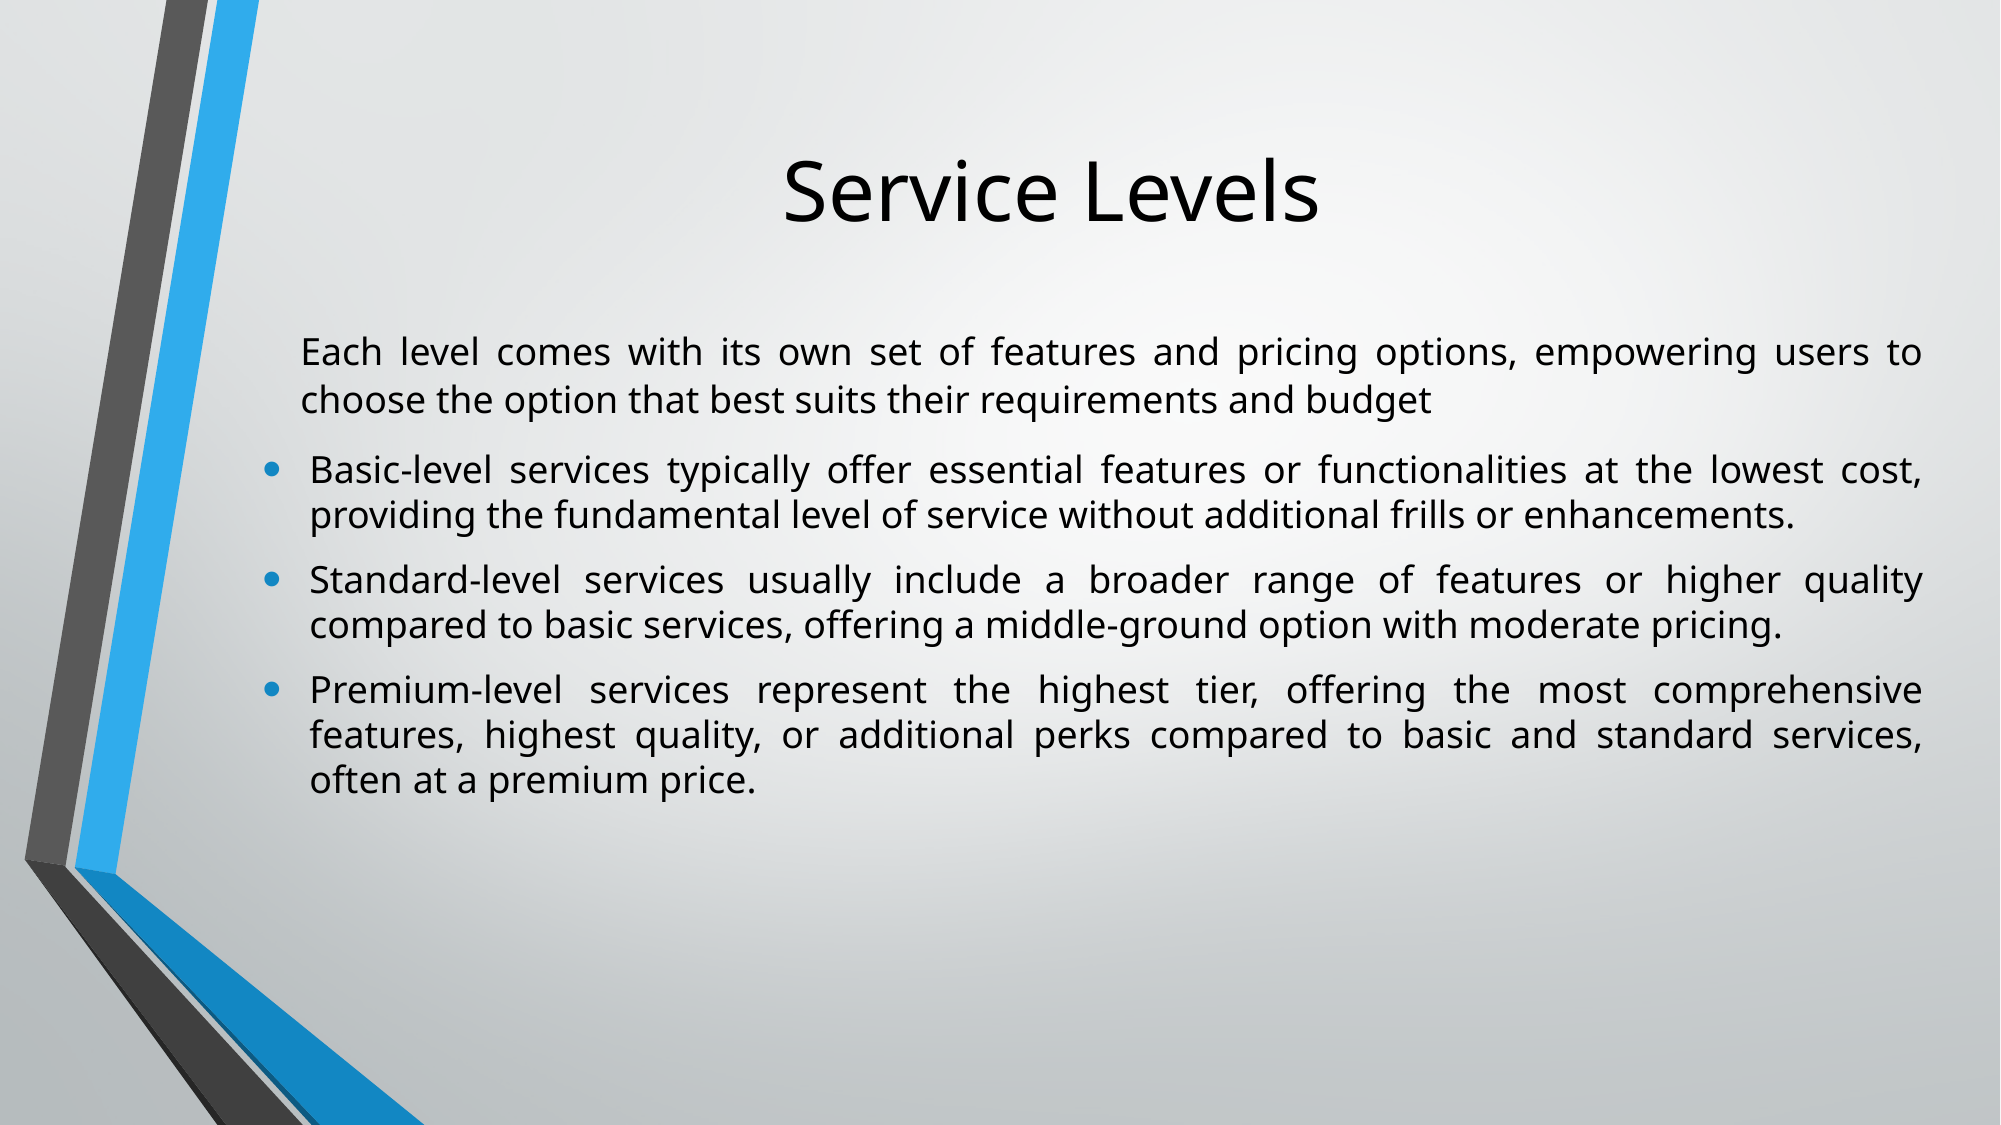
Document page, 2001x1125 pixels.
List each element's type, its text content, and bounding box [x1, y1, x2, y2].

title Service Levels [230, 108, 1874, 268]
list Basic-level services typically offer essential features or functionalities at the lowest cost, providing the fundamental level of service without additional frills or enhancements. Standard-level services usually include a broader range of features or higher quality compared to basic services, offering a middle-ground option with moderate pricing. Premium-level services represent the highest tier, offering the most comprehensive features, highest quality, or additional perks compared to basic and standard services, often at a premium price. [247, 336, 1940, 911]
text_box Each level comes with its own set of features and pricing options, empowering users to choose the option that best suits their requirements and budget [285, 267, 1940, 480]
